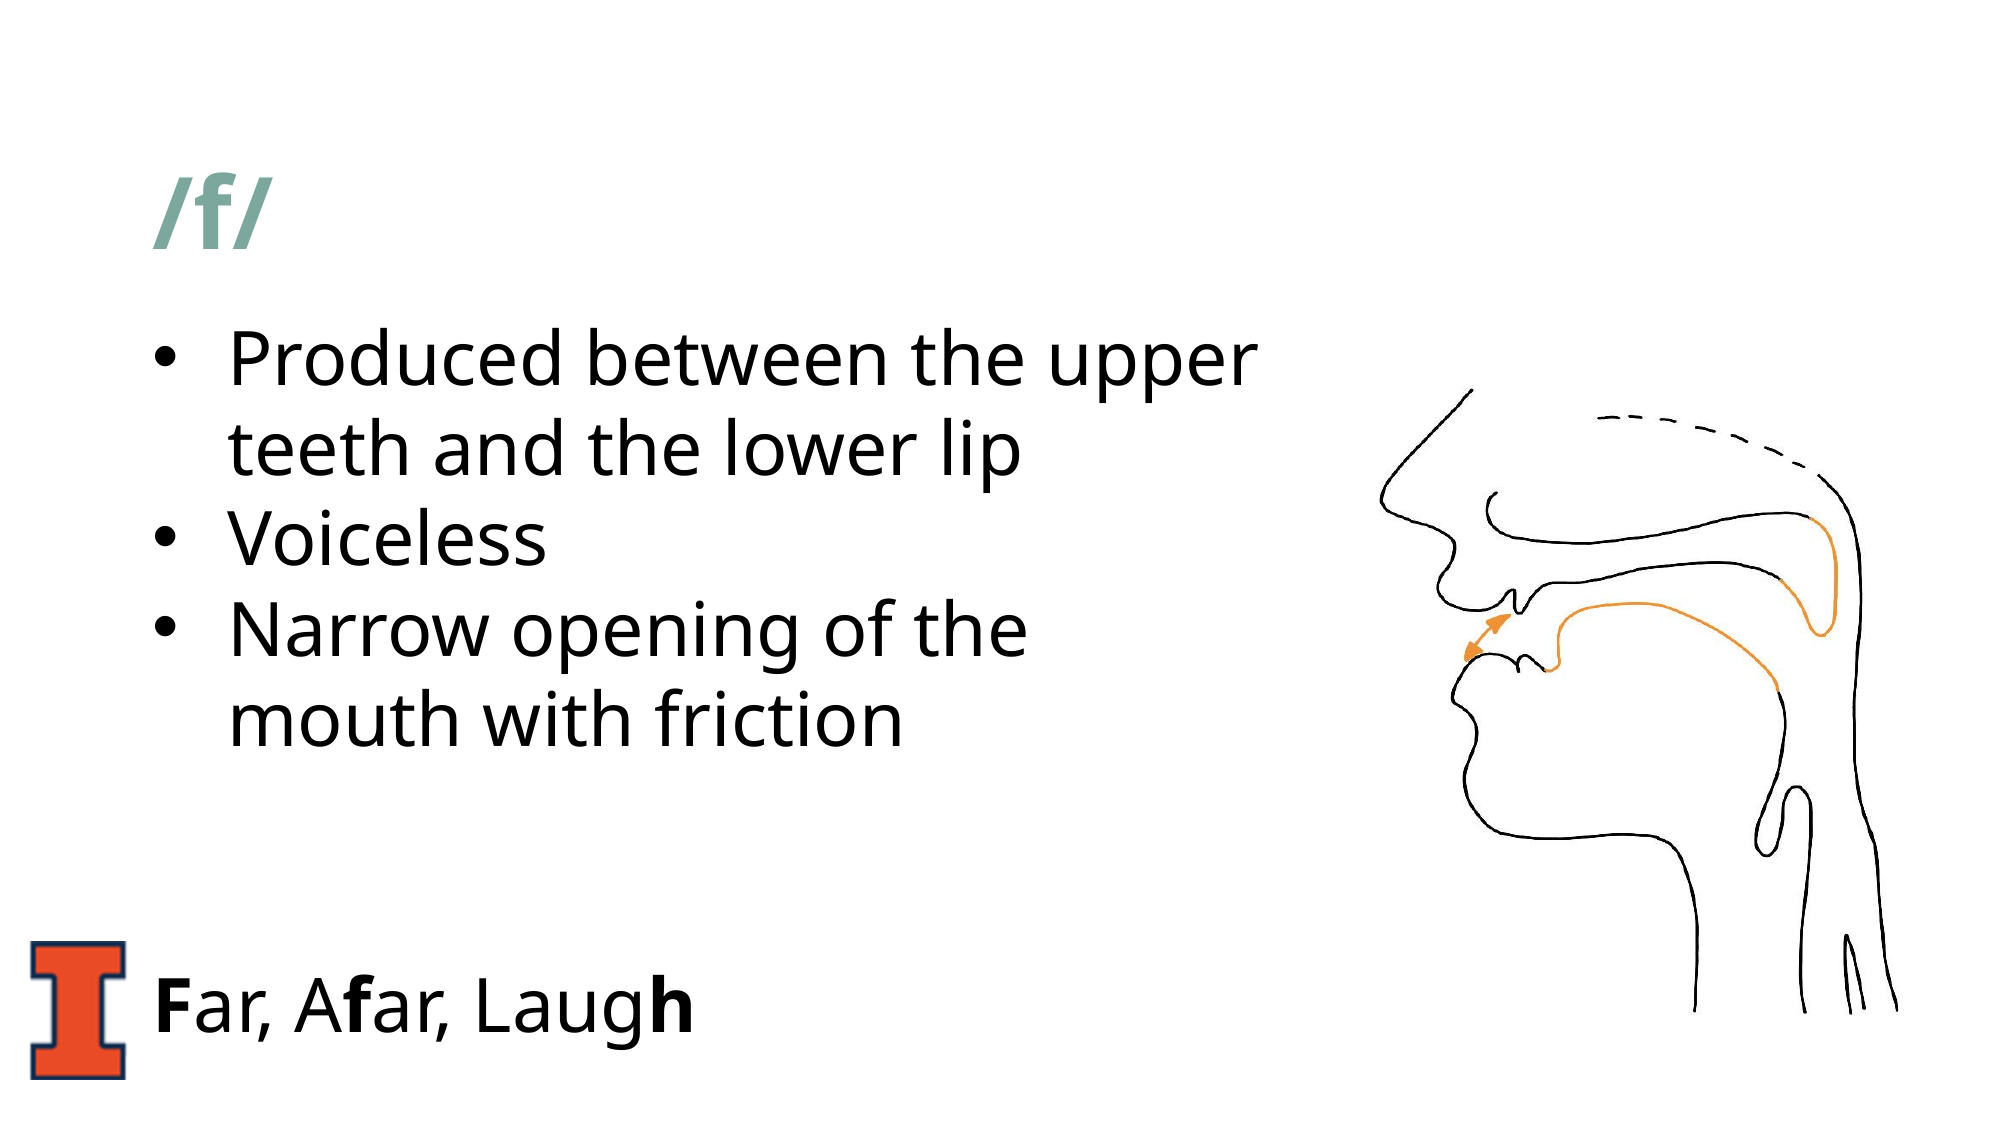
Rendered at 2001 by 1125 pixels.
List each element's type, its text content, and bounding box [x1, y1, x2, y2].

list Produced between the upper teeth and the lower lip Voiceless Narrow opening of the mouth with friction Far, Afar, Laugh [137, 302, 1301, 1098]
picture [1317, 302, 1961, 1098]
picture [8, 941, 137, 1080]
title /f/ [137, 28, 1679, 278]
